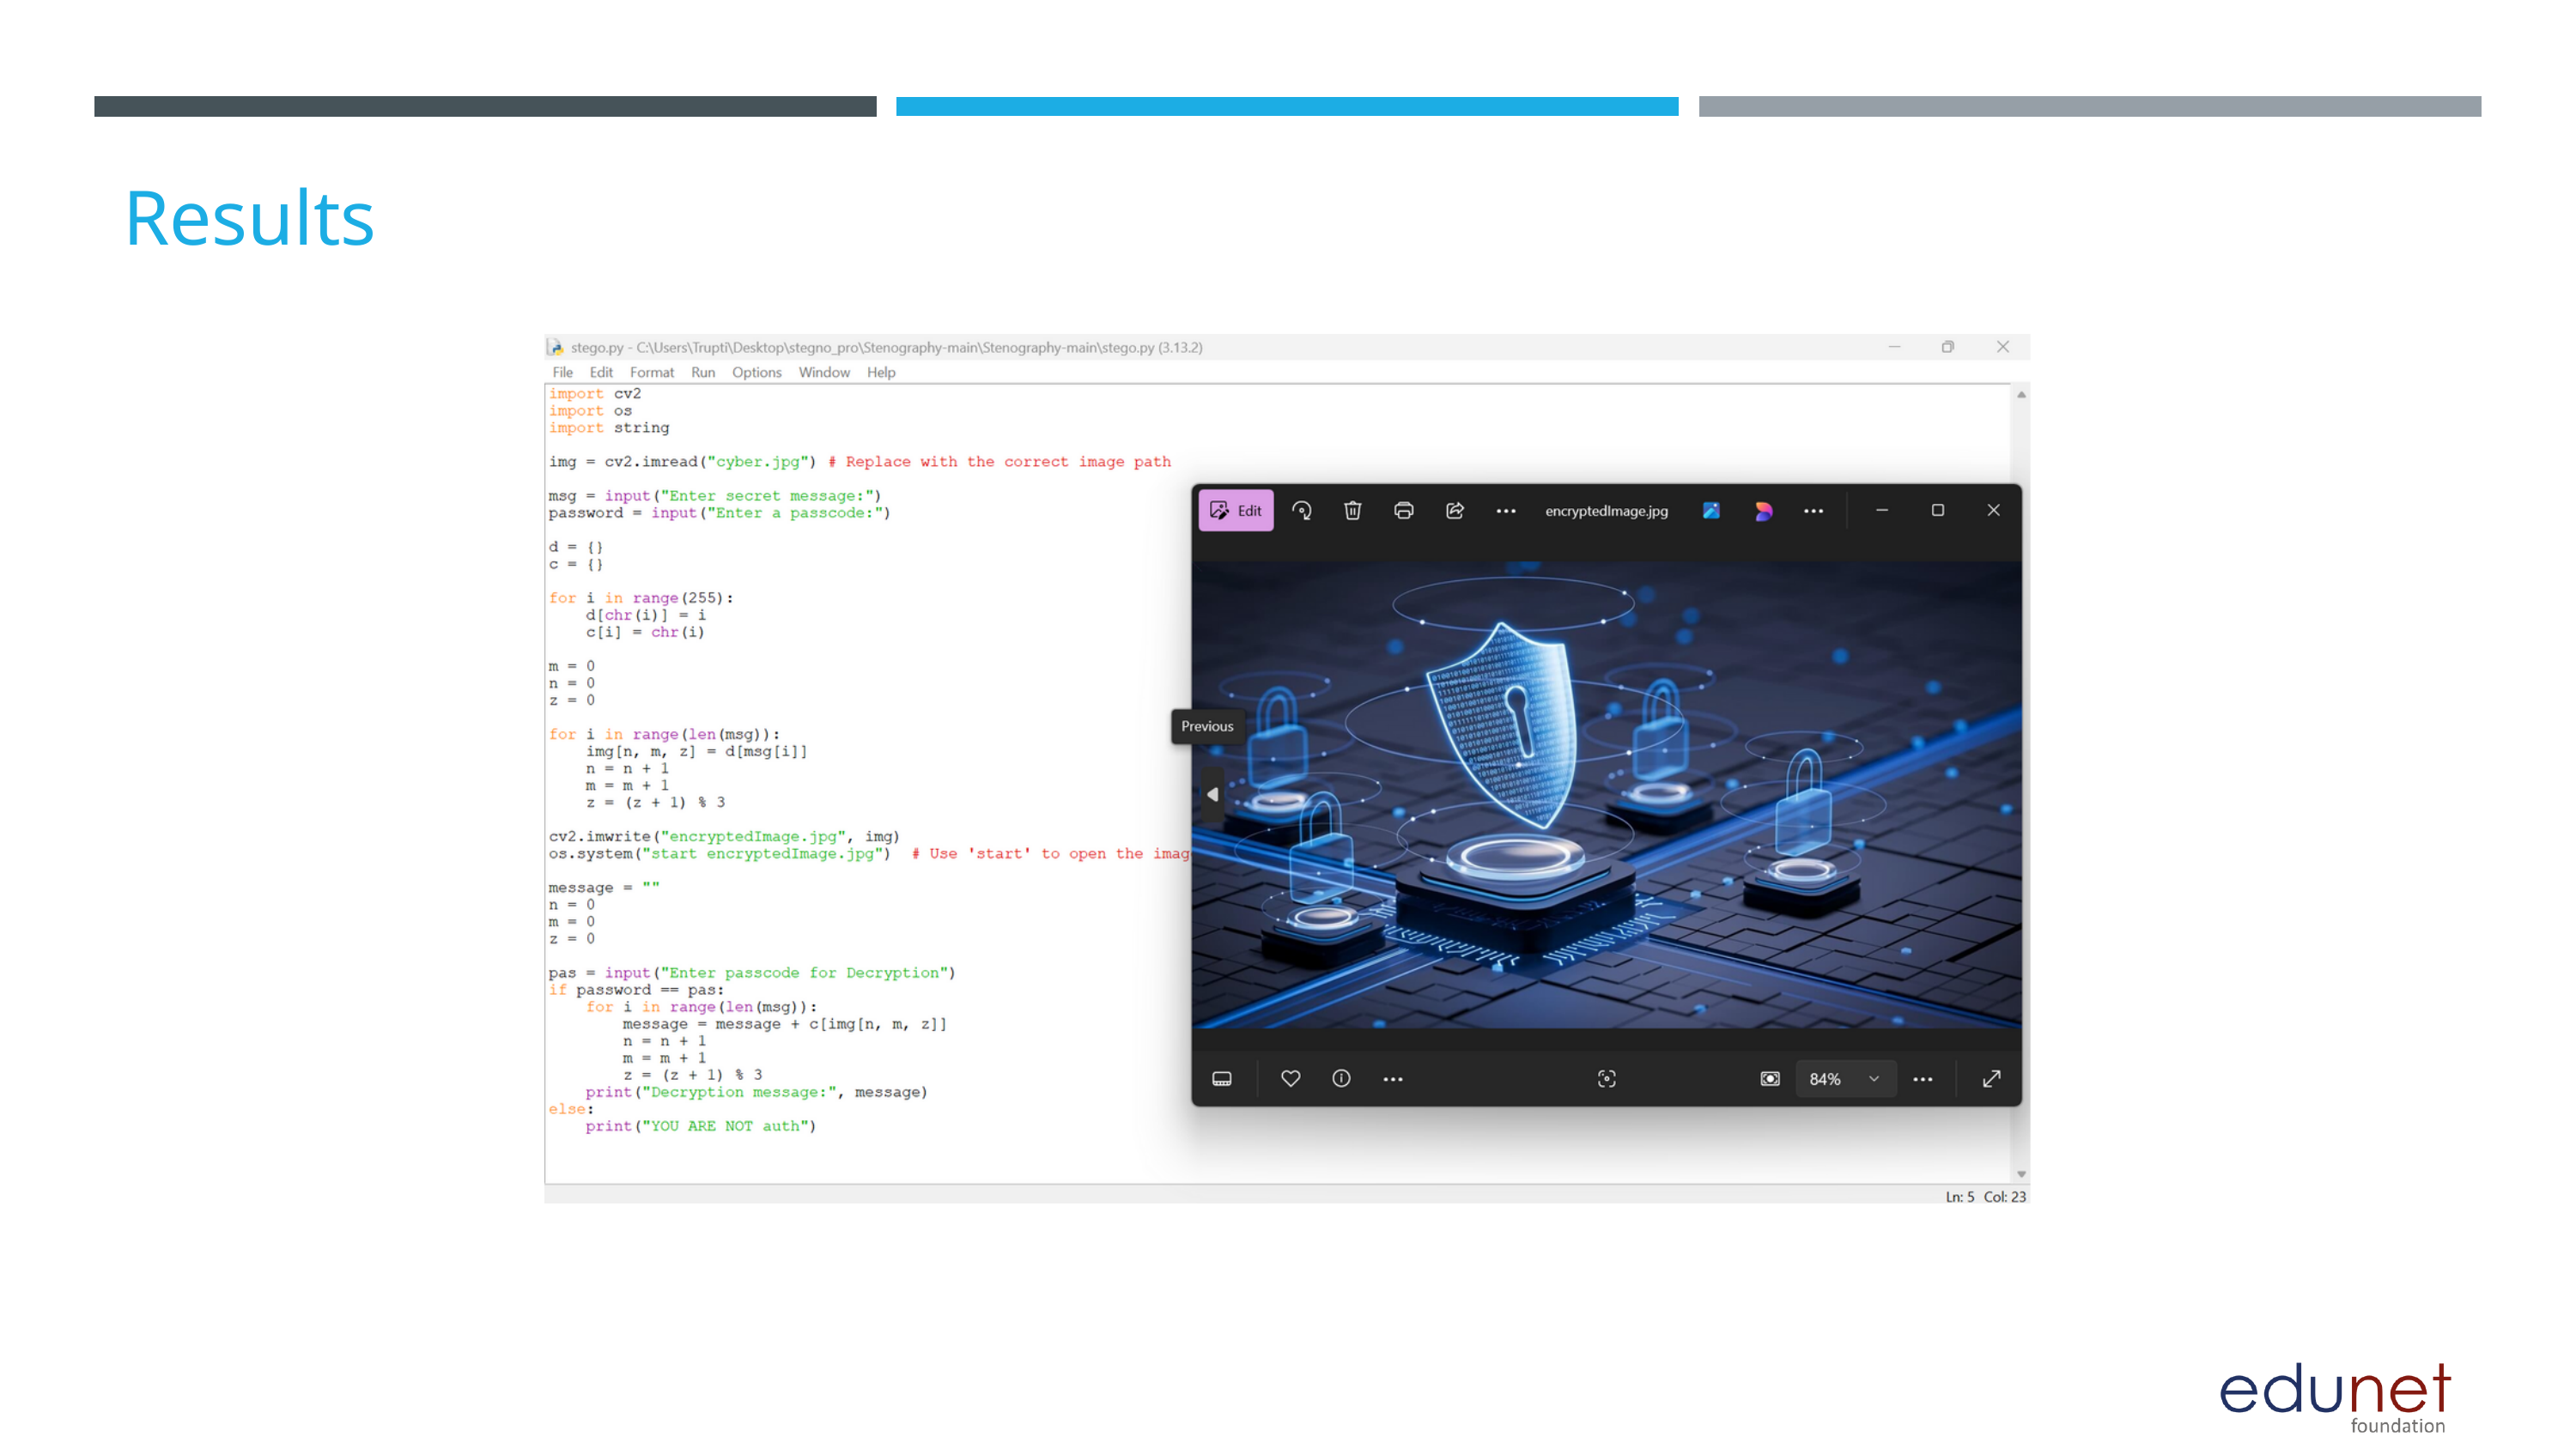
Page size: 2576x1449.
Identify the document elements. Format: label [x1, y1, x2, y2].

text_box [1698, 95, 2482, 118]
text_box [896, 96, 1680, 117]
text_box [94, 96, 878, 118]
text_box [2215, 1360, 2454, 1437]
text_box [122, 148, 2454, 261]
text_box [122, 275, 2454, 1263]
